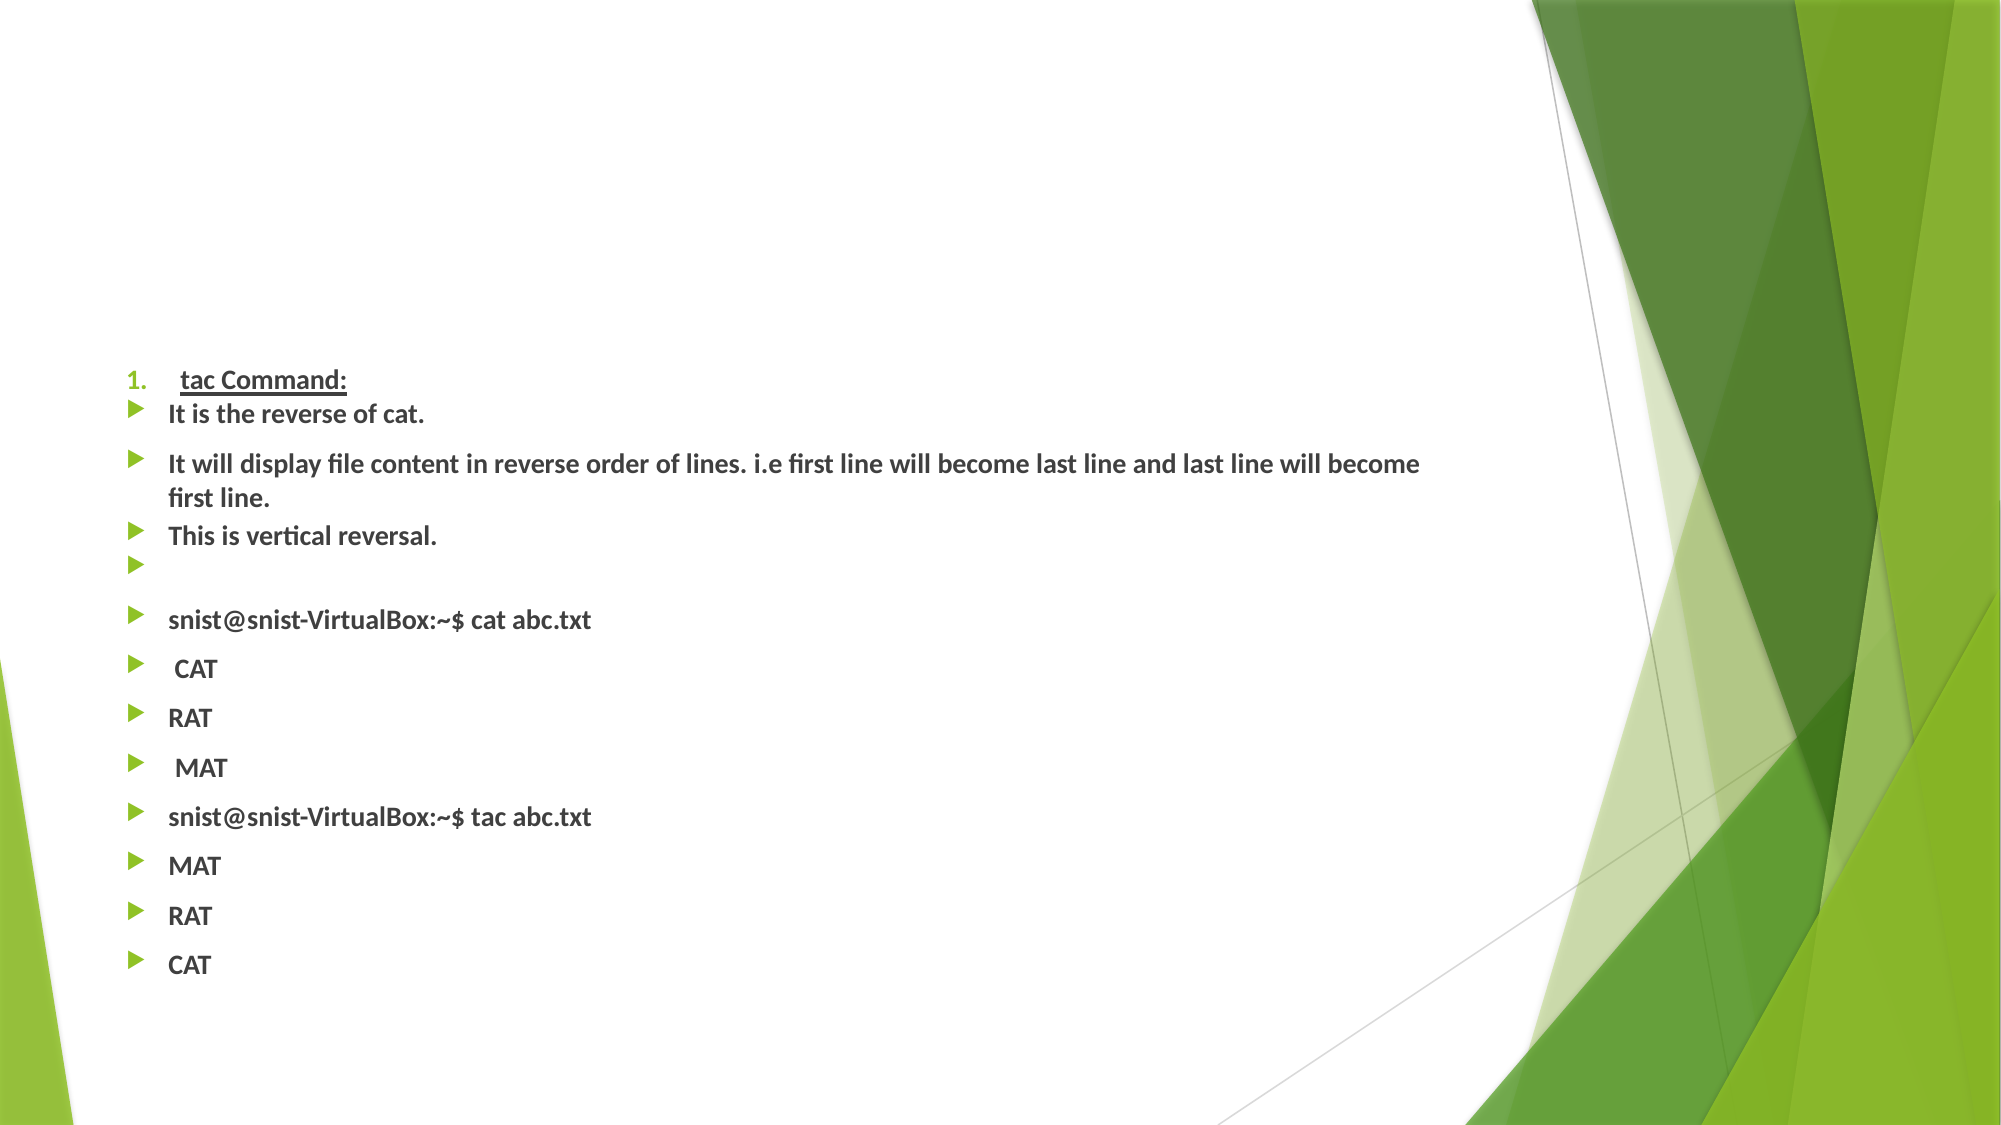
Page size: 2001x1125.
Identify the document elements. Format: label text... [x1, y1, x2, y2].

list tac Command: It is the reverse of cat. It will display file content in reverse order of lines. i.e first line will become last line and last line will become first line. This is vertical reversal. snist@snist-VirtualBox:~$ cat abc.txt CAT RAT MAT snist@snist-VirtualBox:~$ tac abc.txt MAT RAT CAT [111, 354, 1522, 992]
